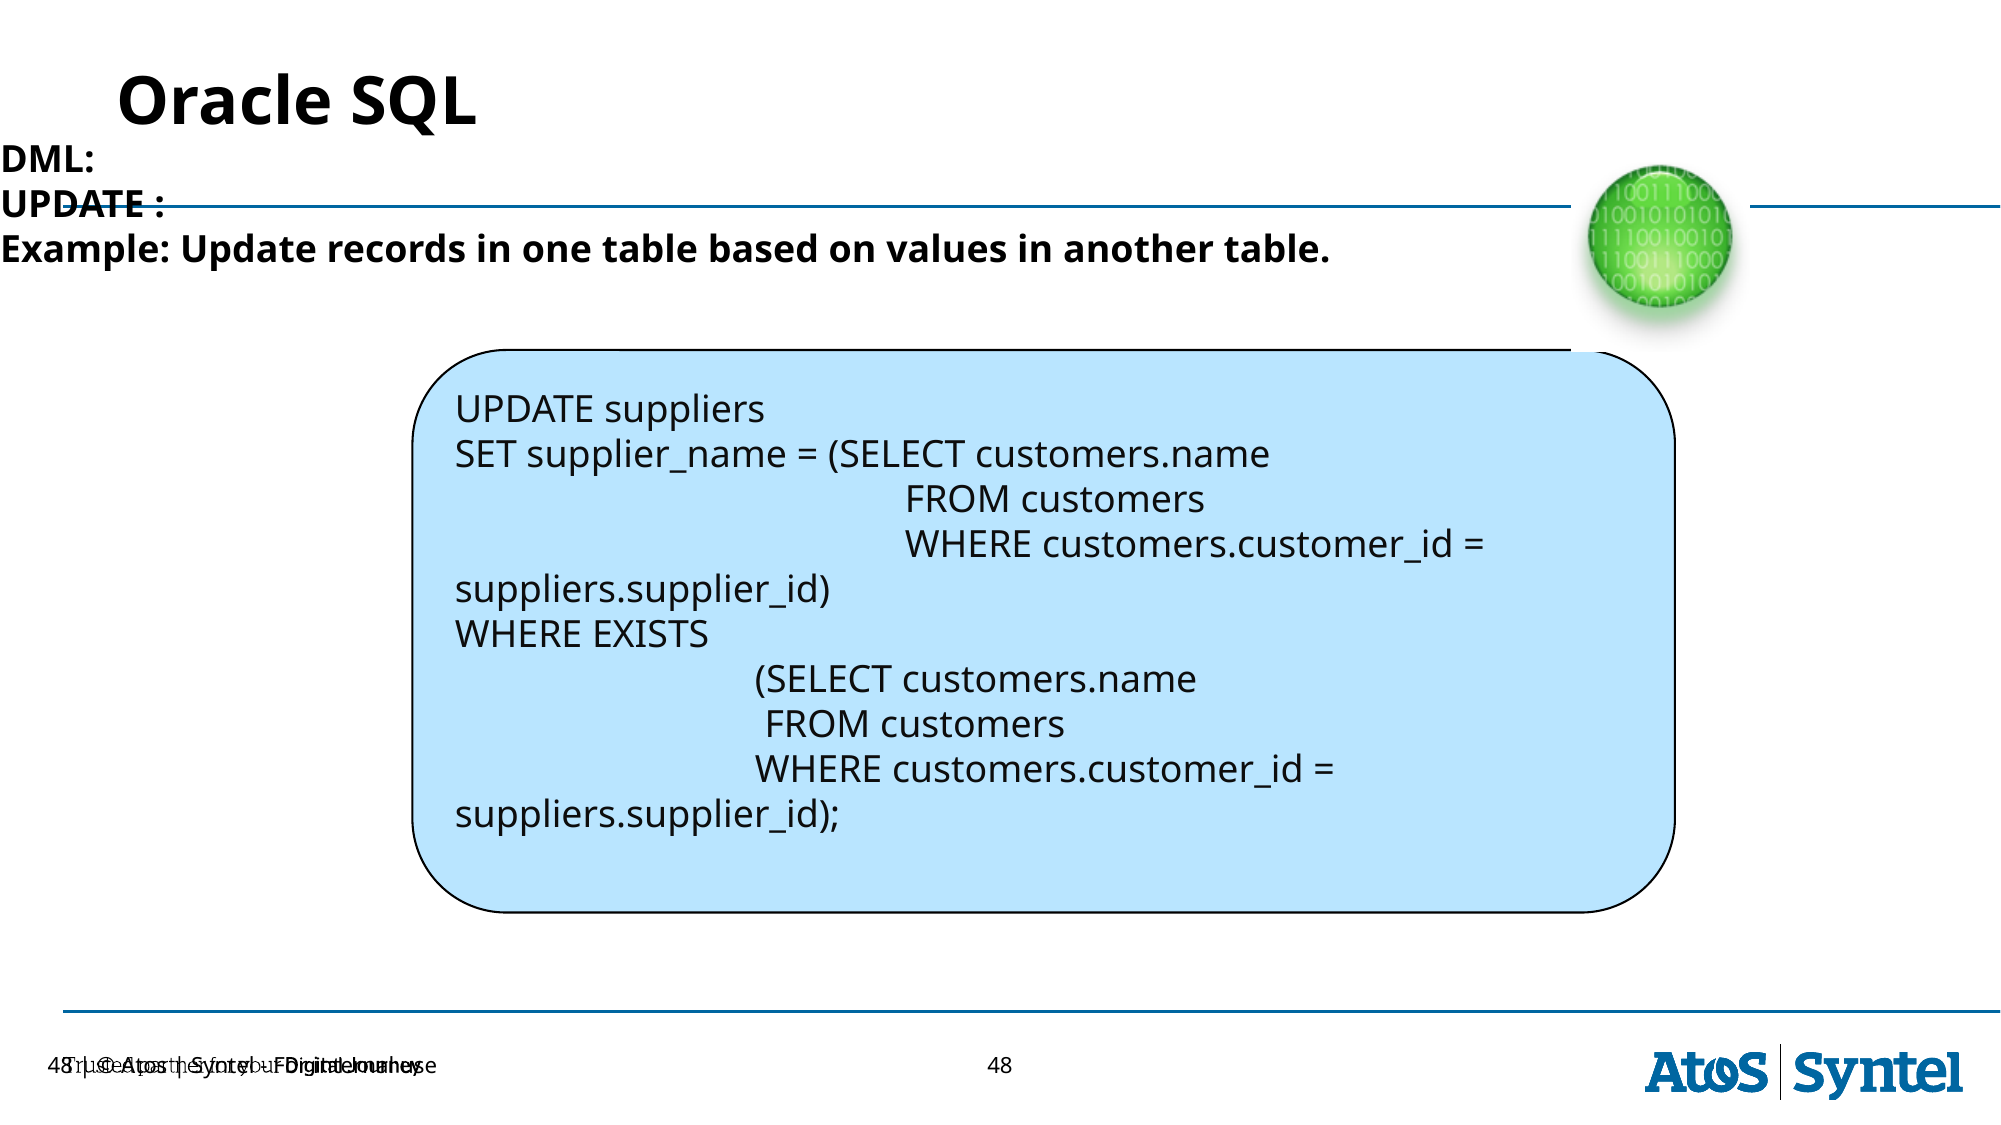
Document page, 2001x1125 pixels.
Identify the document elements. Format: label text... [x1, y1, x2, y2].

list DML: UPDATE : Example: Update records in one table based on values in another table. [0, 134, 1421, 1023]
text_box UPDATE suppliers SET supplier_name = (SELECT customers.name FROM customers WHERE customers.customer_id = suppliers.supplier_id) WHERE EXISTS (SELECT customers.name FROM customers WHERE customers.customer_id = suppliers.supplier_id); [1421, 350, 1675, 913]
title Oracle SQL [116, 50, 1917, 150]
picture [1571, 162, 1750, 352]
